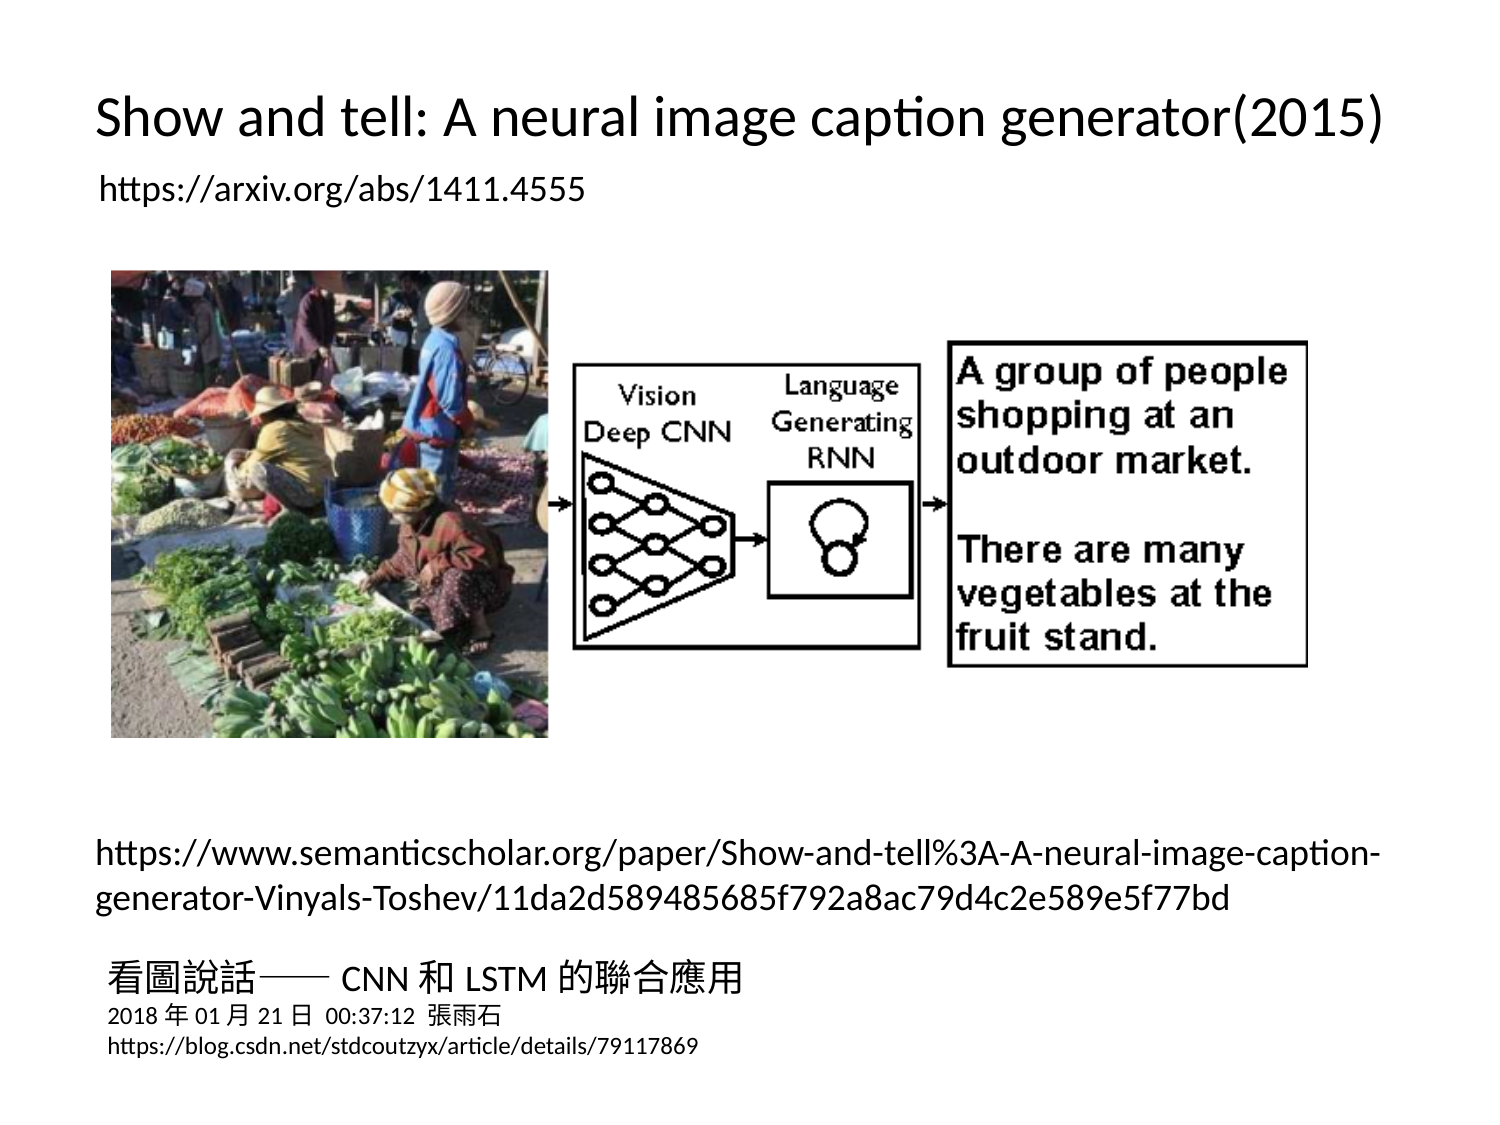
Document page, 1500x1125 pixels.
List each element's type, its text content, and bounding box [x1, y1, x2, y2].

text_box https://www.semanticscholar.org/paper/Show-and-tell%3A-A-neural-image-caption-generator-Vinyals-Toshev/11da2d589485685f792a8ac79d4c2e589e5f77bd [80, 820, 1433, 926]
picture [111, 269, 1308, 738]
text_box 看圖說話——CNN和LSTM的聯合應用 2018年01月21日 00:37:12 張雨石 https://blog.csdn.net/stdcoutzyx/article/details/79117869 [92, 946, 1372, 1067]
text_box Show and tell: A neural image caption generator(2015) [80, 70, 1433, 155]
text_box https://arxiv.org/abs/1411.4555 [83, 156, 602, 216]
